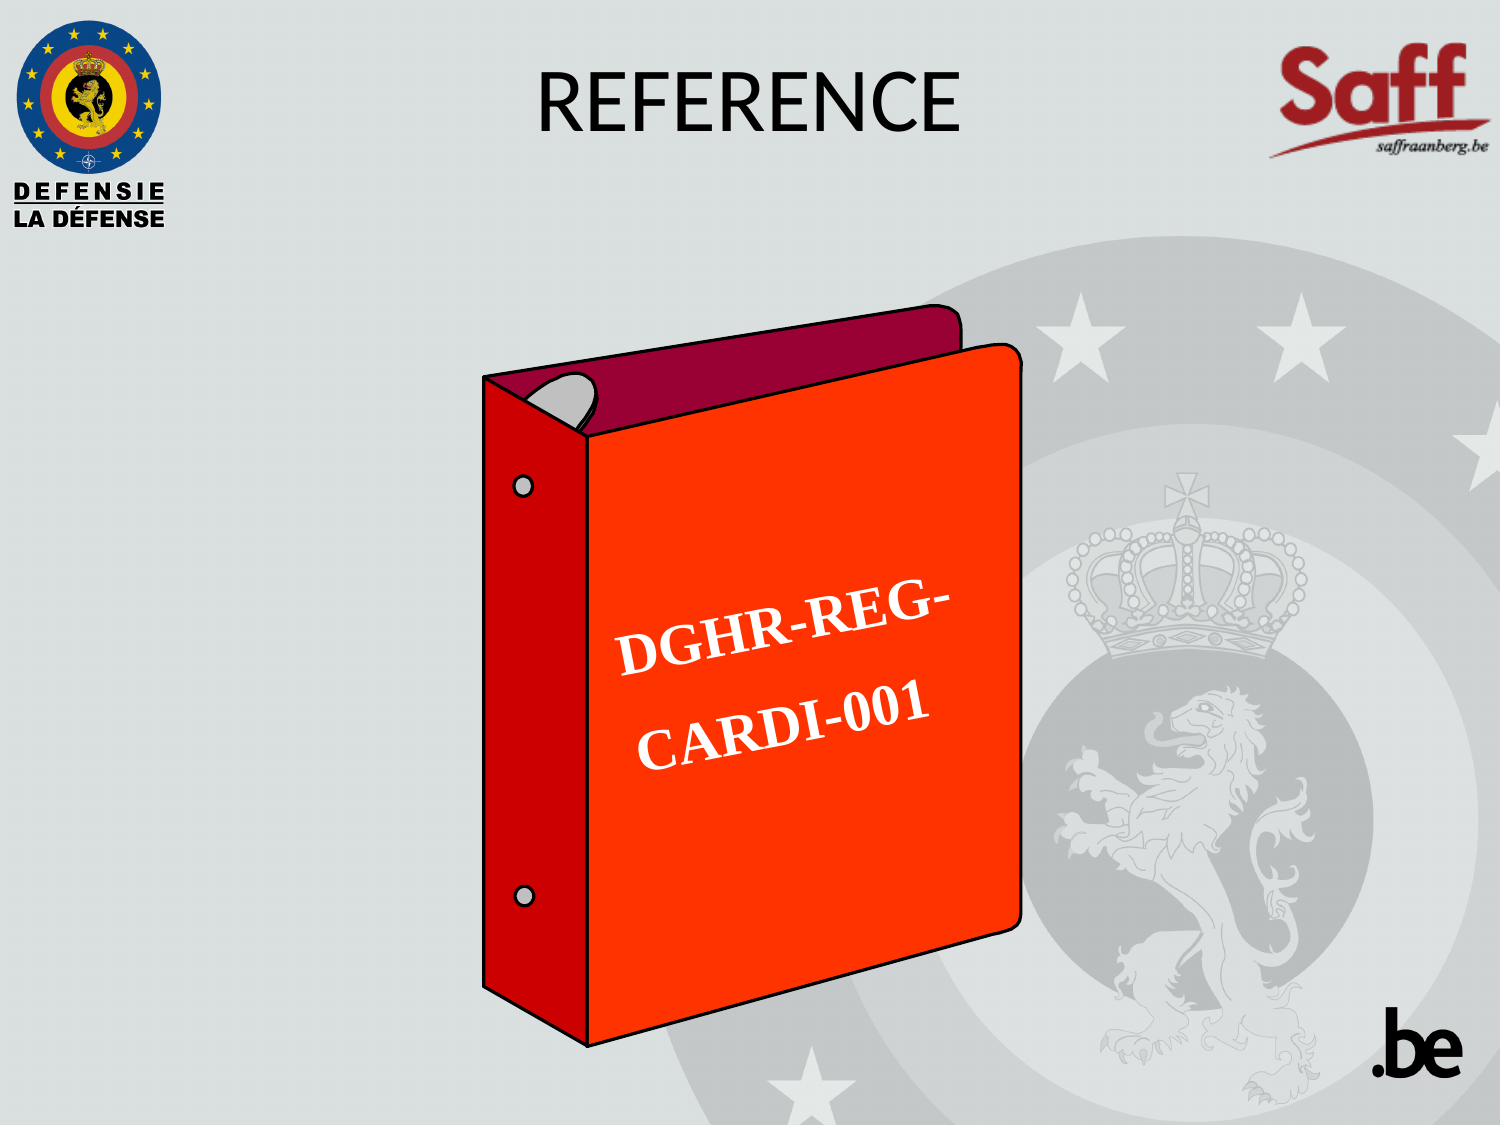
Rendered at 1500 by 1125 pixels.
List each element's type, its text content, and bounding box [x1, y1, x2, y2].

title REFERENCE [162, 99, 1338, 200]
picture [0, 0, 1500, 1125]
